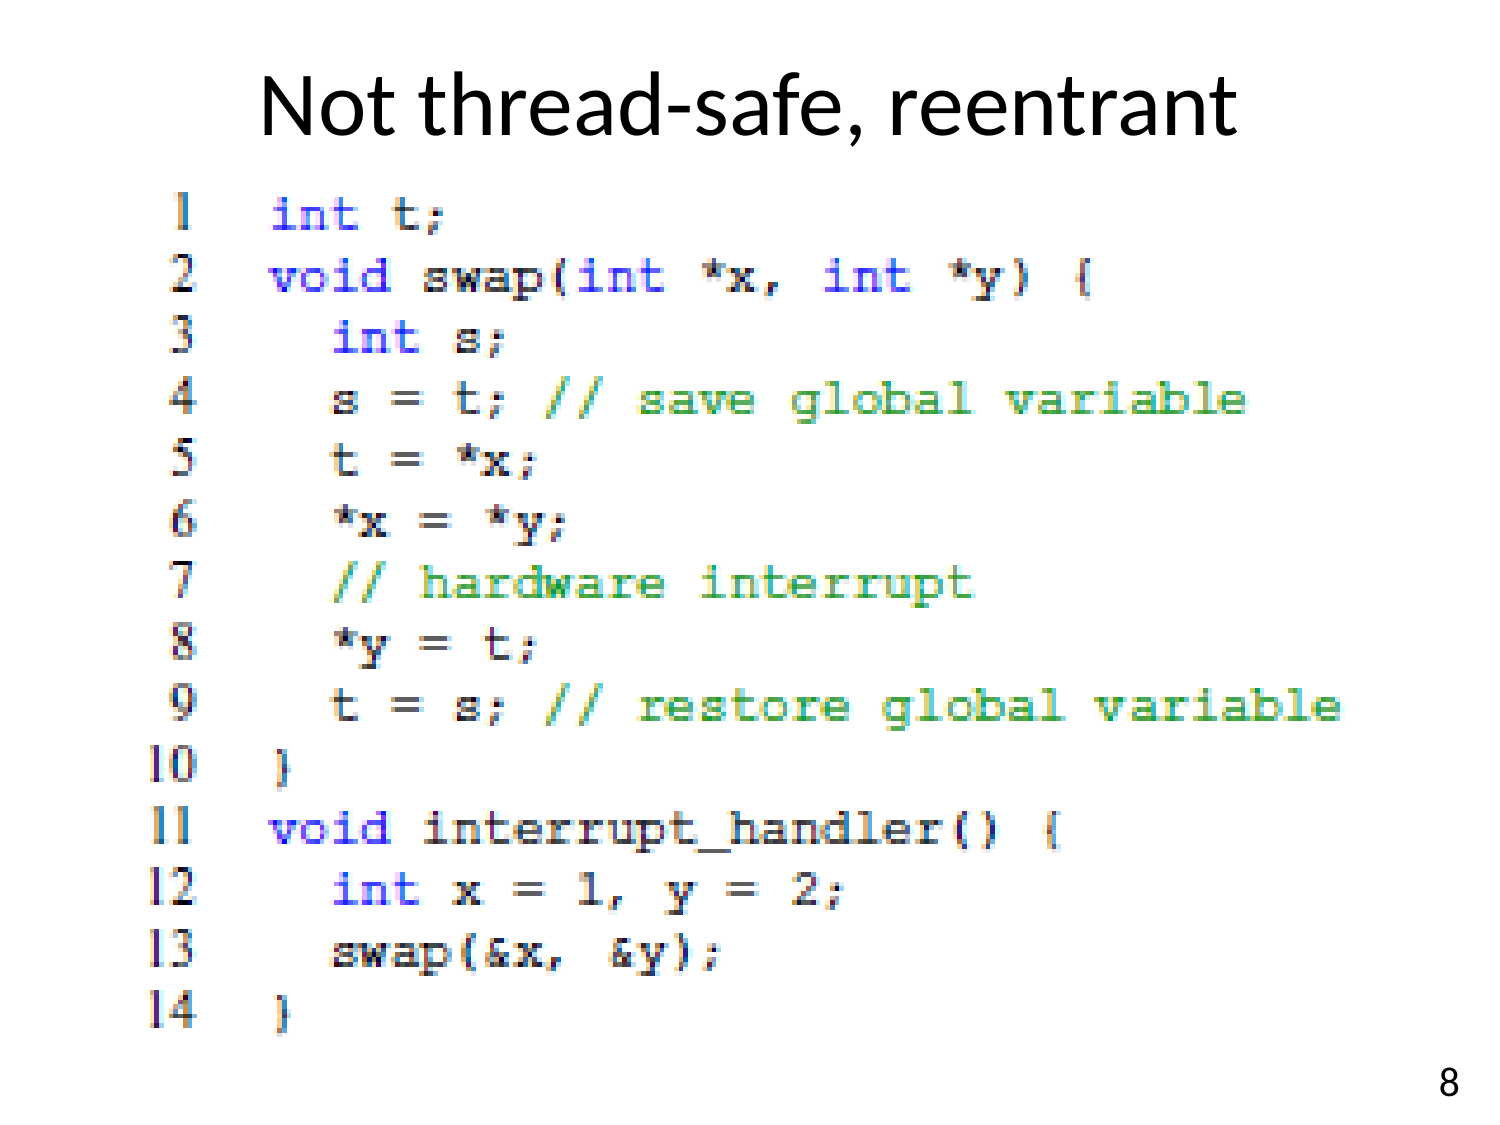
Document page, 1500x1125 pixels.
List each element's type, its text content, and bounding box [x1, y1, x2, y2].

slide_number 8 [1125, 1050, 1475, 1110]
title Not thread-safe, reentrant [0, 0, 1500, 225]
picture [103, 174, 1397, 1052]
